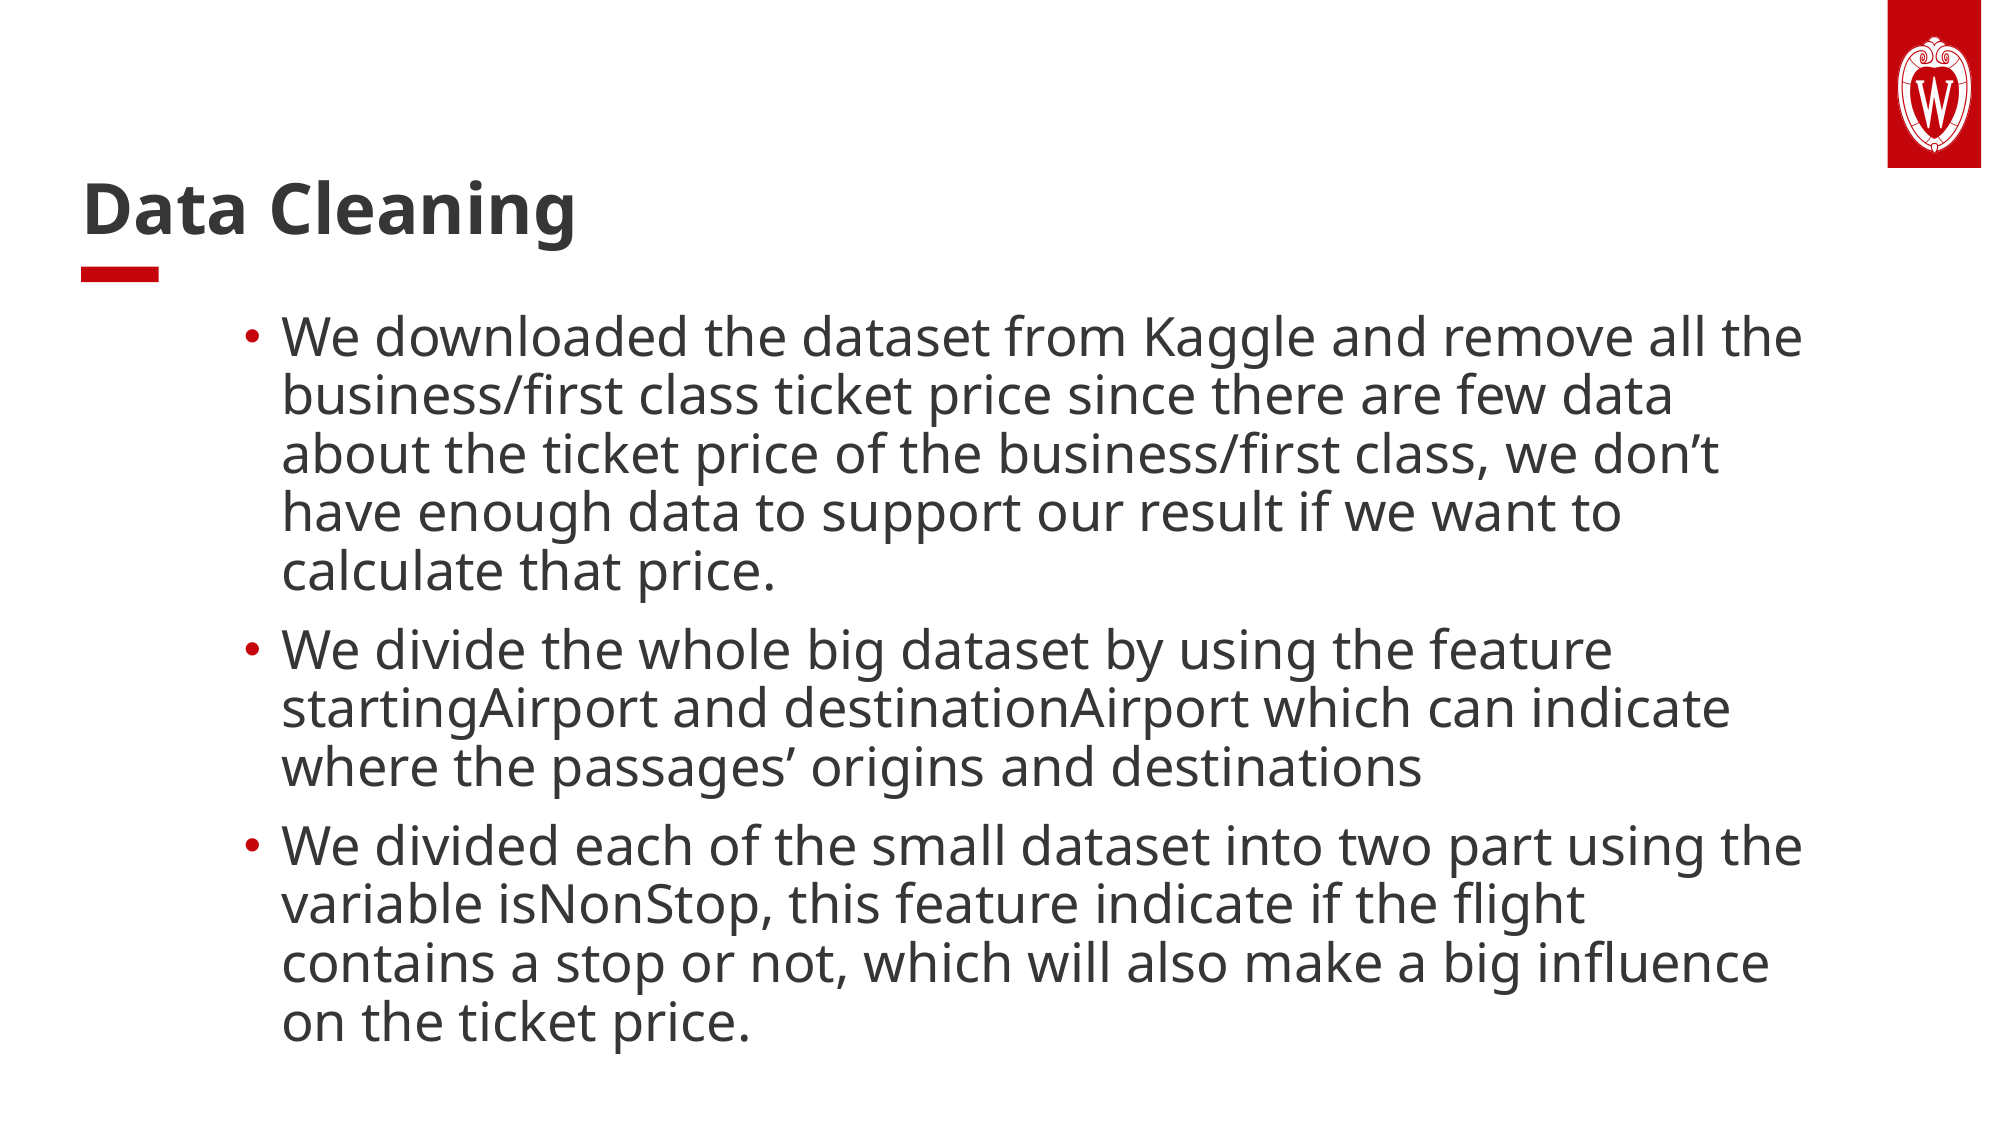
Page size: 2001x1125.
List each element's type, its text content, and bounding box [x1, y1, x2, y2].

title Data Cleaning [81, 75, 1832, 250]
picture [1897, 36, 1972, 154]
list We downloaded the dataset from Kaggle and remove all the business/first class ticket price since there are few data about the ticket price of the business/first class, we don’t have enough data to support our result if we want to calculate that price. We divide the whole big dataset by using the feature startingAirport and destinationAirport which can indicate where the passages’ origins and destinations We divided each of the small dataset into two part using the variable isNonStop, this feature indicate if the flight contains a stop or not, which will also make a big influence on the ticket price. [243, 301, 1832, 1032]
